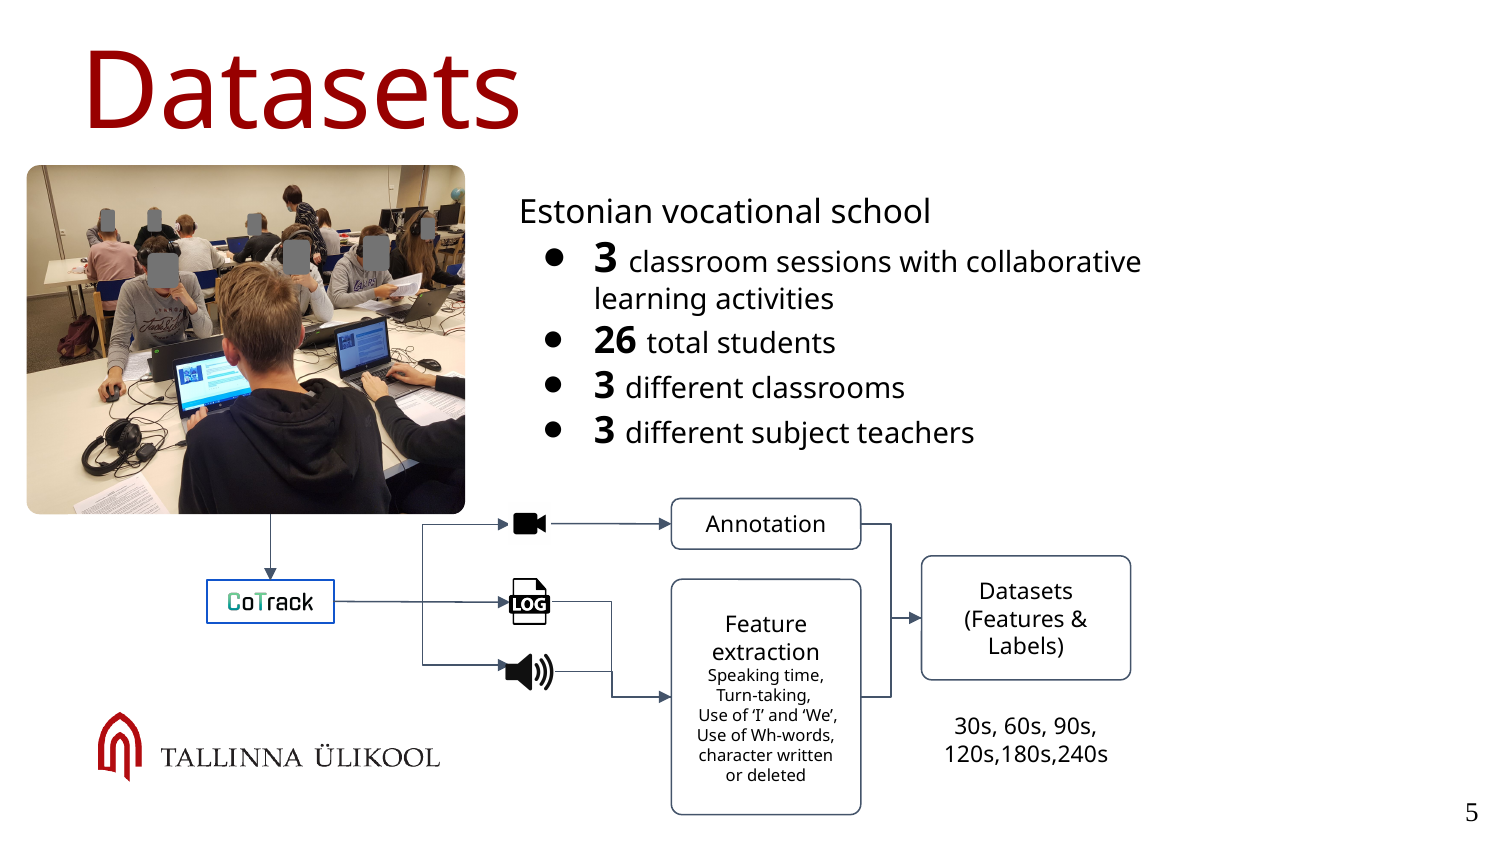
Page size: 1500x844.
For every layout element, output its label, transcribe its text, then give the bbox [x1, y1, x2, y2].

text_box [332, 610, 511, 666]
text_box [860, 617, 922, 698]
text_box Datasets (Features & Labels) [926, 555, 1131, 680]
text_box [860, 523, 922, 617]
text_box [551, 601, 672, 671]
title Datasets [65, 33, 1500, 182]
slide_number ‹#› [1403, 779, 1494, 844]
text_box Annotation [671, 498, 861, 550]
picture [506, 578, 553, 625]
text_box Feature extraction Speaking time, Turn-taking, Use of ‘I’ and ‘We’, Use of Wh-words, character written or deleted [671, 579, 861, 815]
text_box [332, 524, 511, 599]
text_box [560, 671, 672, 698]
picture [207, 580, 332, 623]
text_box 30s, 60s, 90s, 120s,180s,240s [921, 696, 1131, 782]
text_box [26, 164, 466, 515]
picture [503, 645, 555, 698]
text_box Estonian vocational school 3 classroom sessions with collaborative learning activities 26 total students 3 different classrooms 3 different subject teachers [503, 175, 1196, 466]
picture [98, 711, 440, 782]
picture [508, 502, 551, 545]
